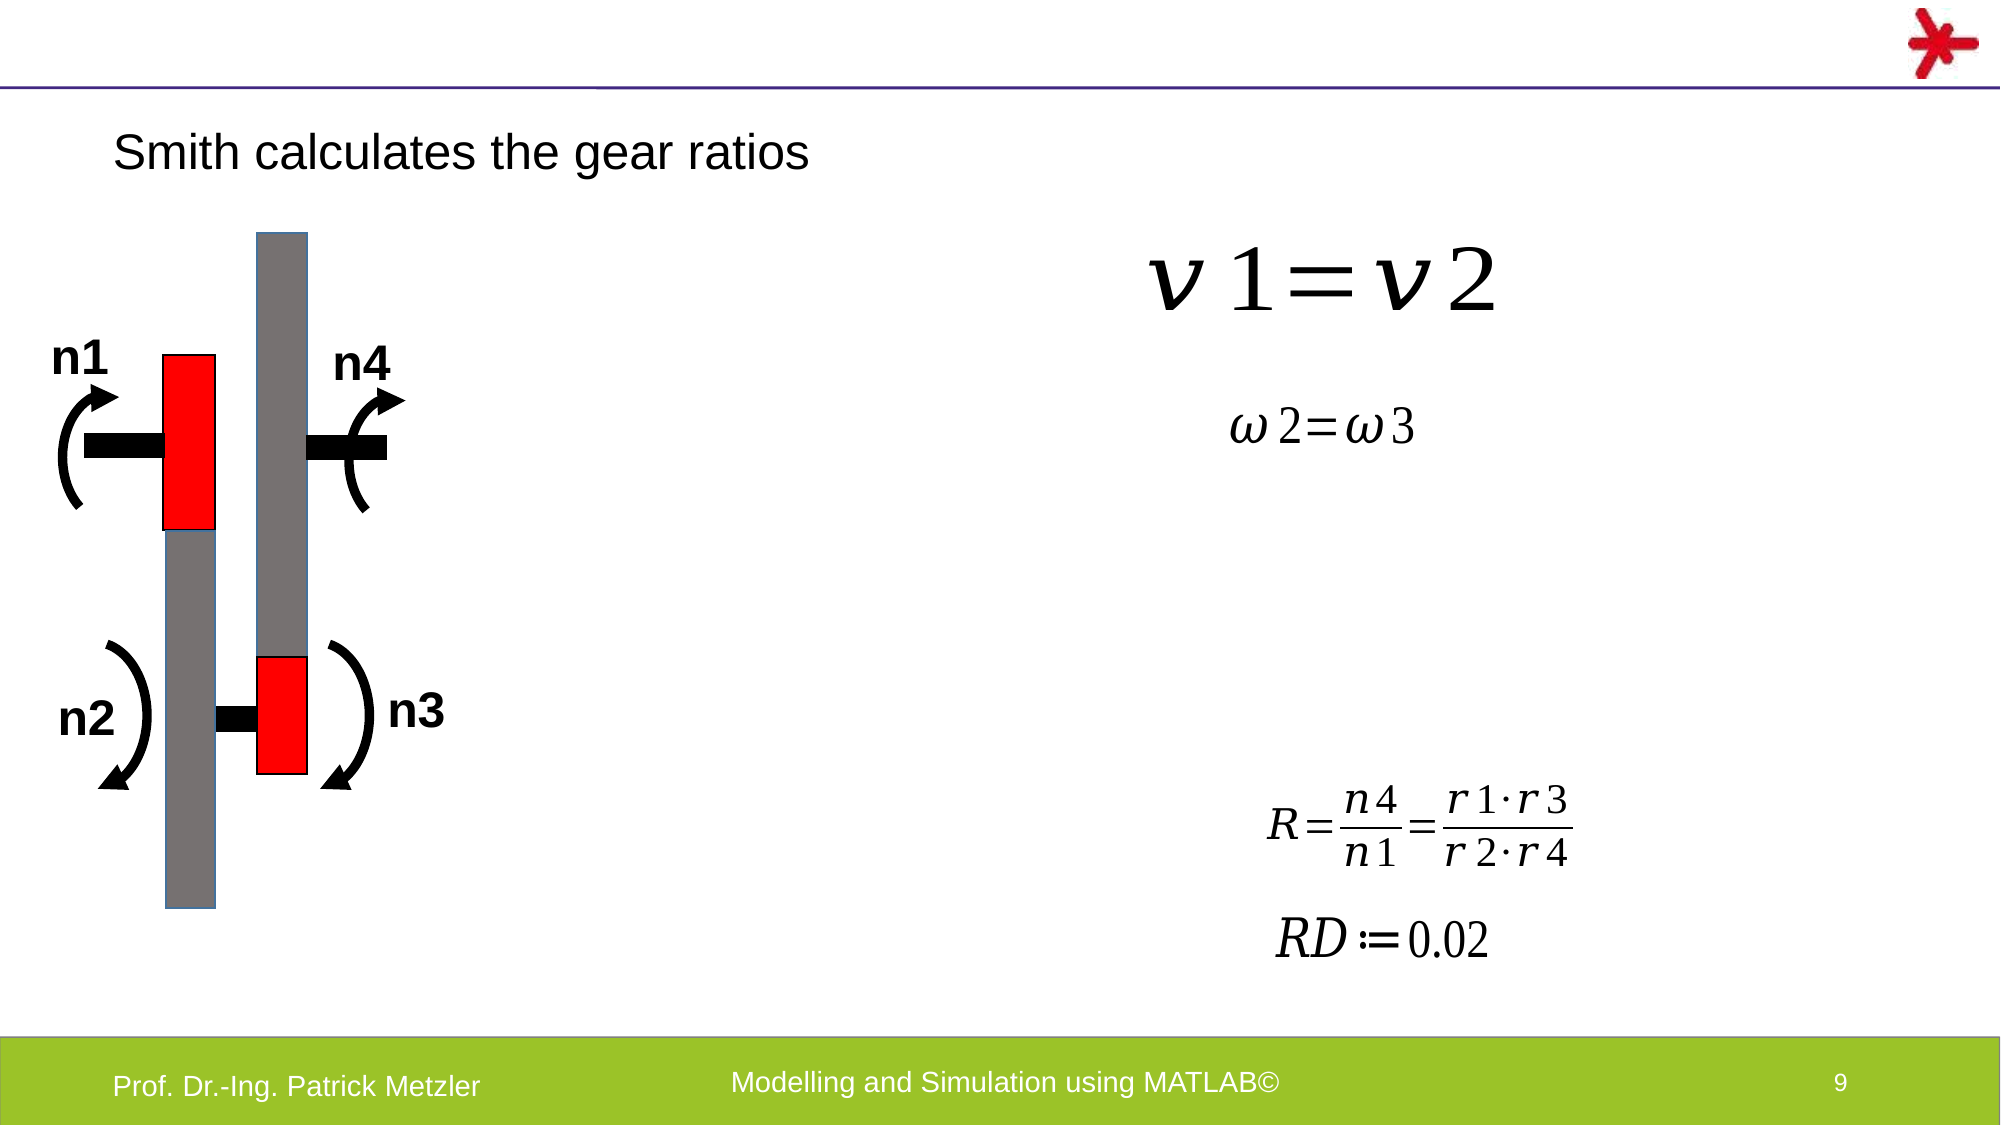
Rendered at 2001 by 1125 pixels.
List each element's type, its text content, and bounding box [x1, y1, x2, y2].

picture [1908, 8, 1979, 79]
title Smith calculates the gear ratios [97, 102, 1342, 205]
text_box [35, 232, 464, 909]
